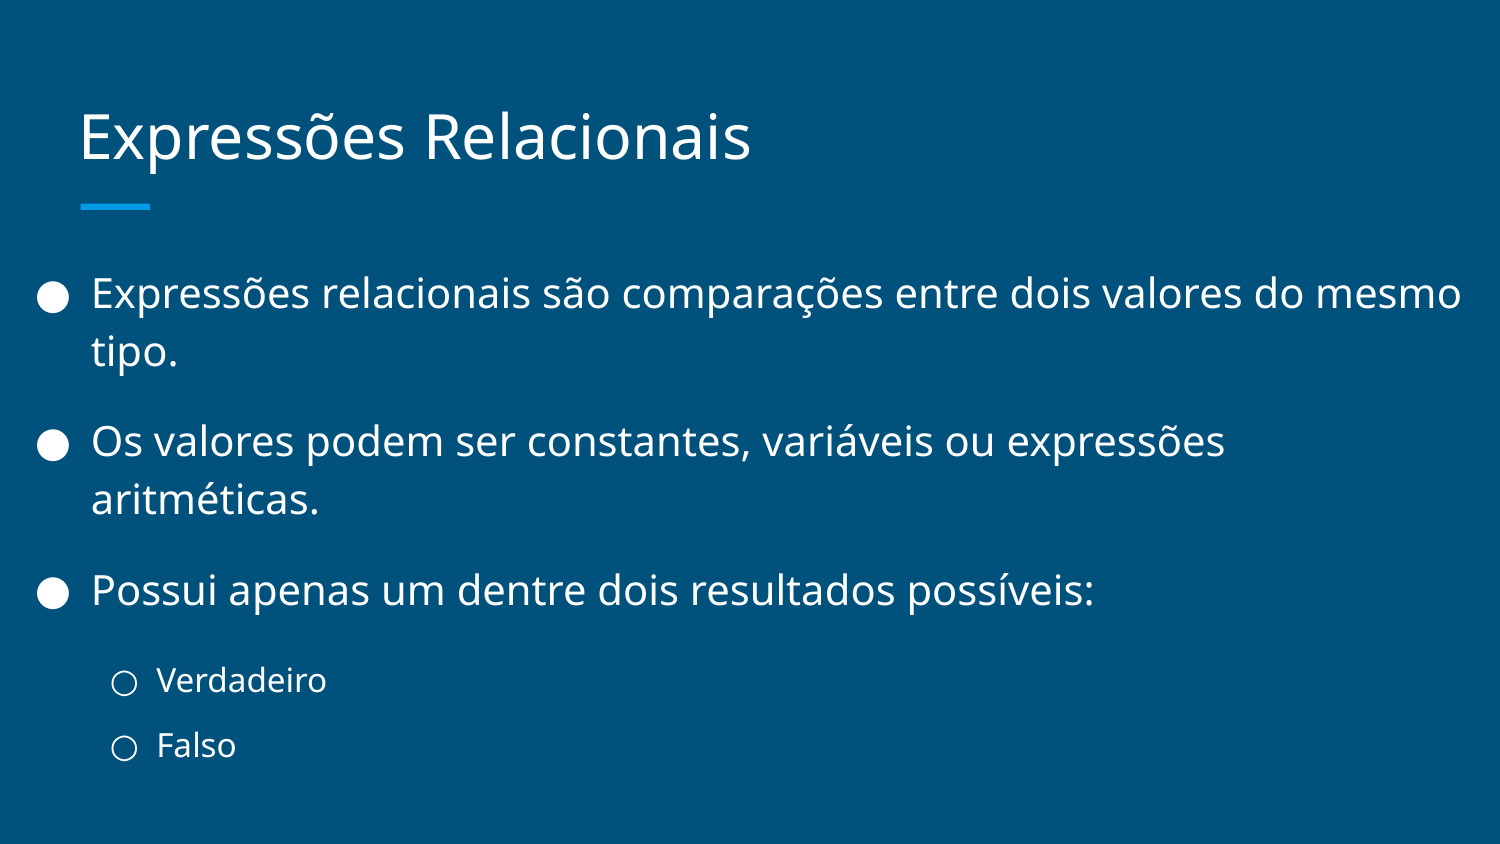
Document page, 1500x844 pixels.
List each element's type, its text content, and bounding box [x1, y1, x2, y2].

text_box Expressões Relacionais [63, 75, 1437, 188]
text_box Expressões relacionais são comparações entre dois valores do mesmo tipo. Os valores podem ser constantes, variáveis ou expressões aritméticas. Possui apenas um dentre dois resultados possíveis: Verdadeiro Falso [19, 244, 1480, 769]
